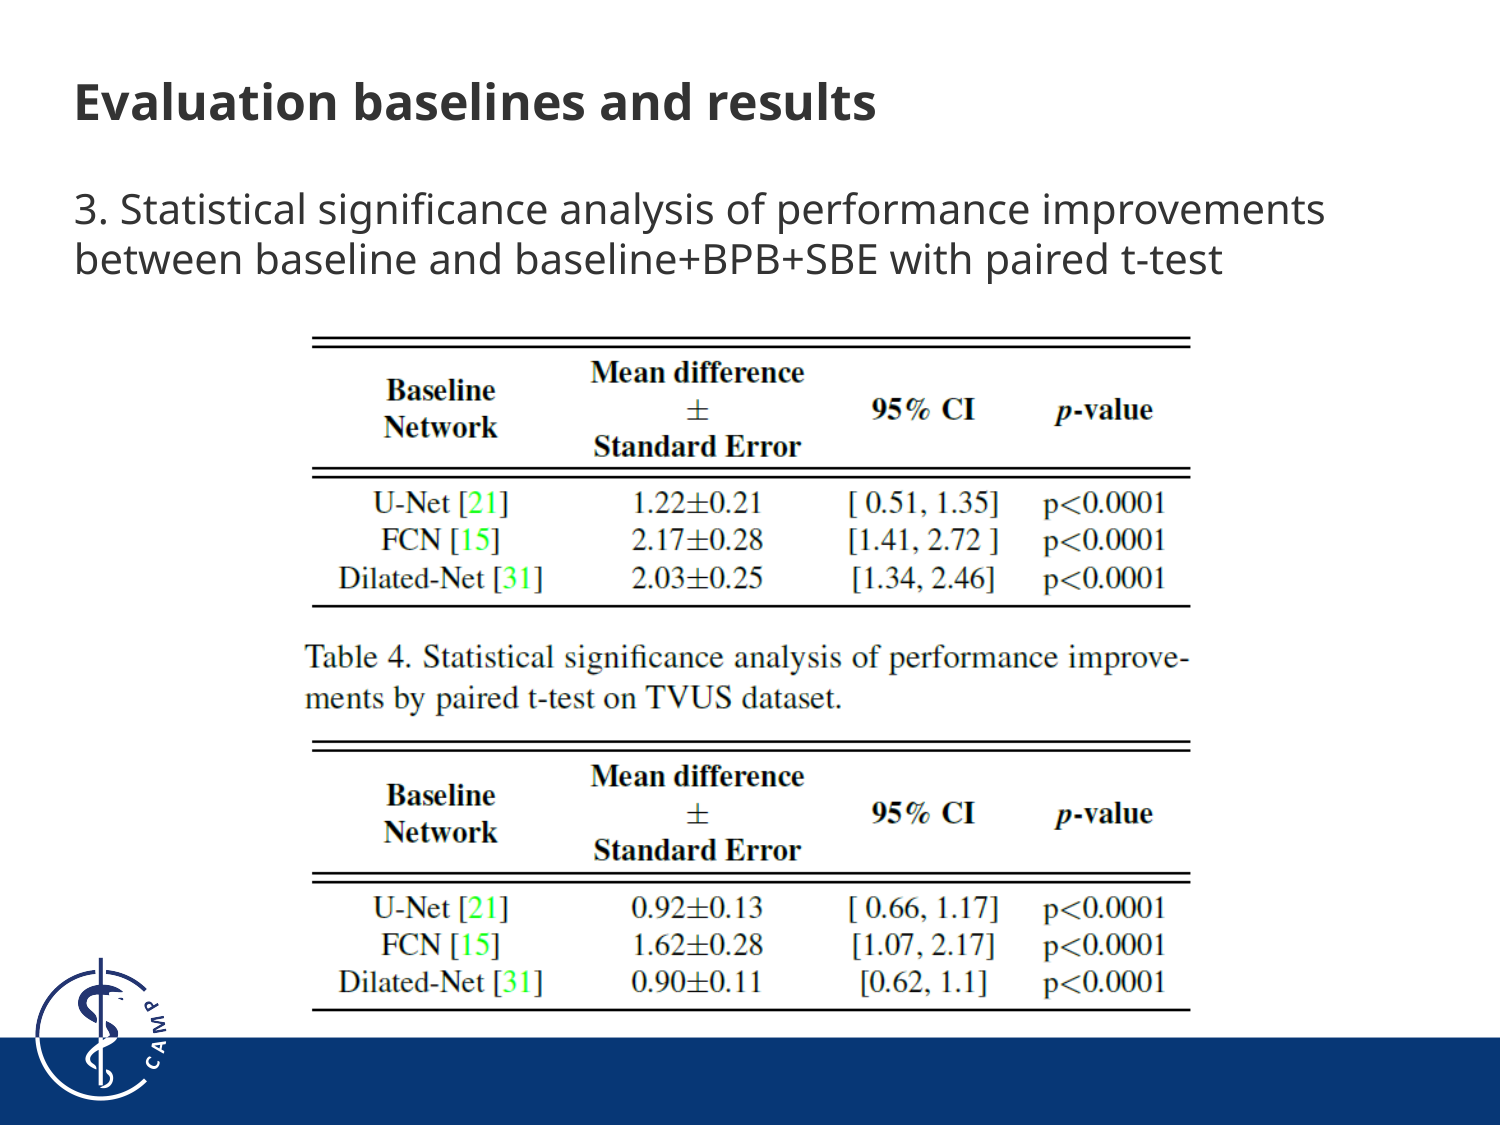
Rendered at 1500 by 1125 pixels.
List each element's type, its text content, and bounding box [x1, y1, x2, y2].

title Evaluation baselines and results [58, 37, 1438, 138]
picture [0, 0, 1500, 1125]
list 3. Statistical significance analysis of performance improvements between baseline and baseline+BPB+SBE with paired t-test [58, 174, 1441, 1013]
